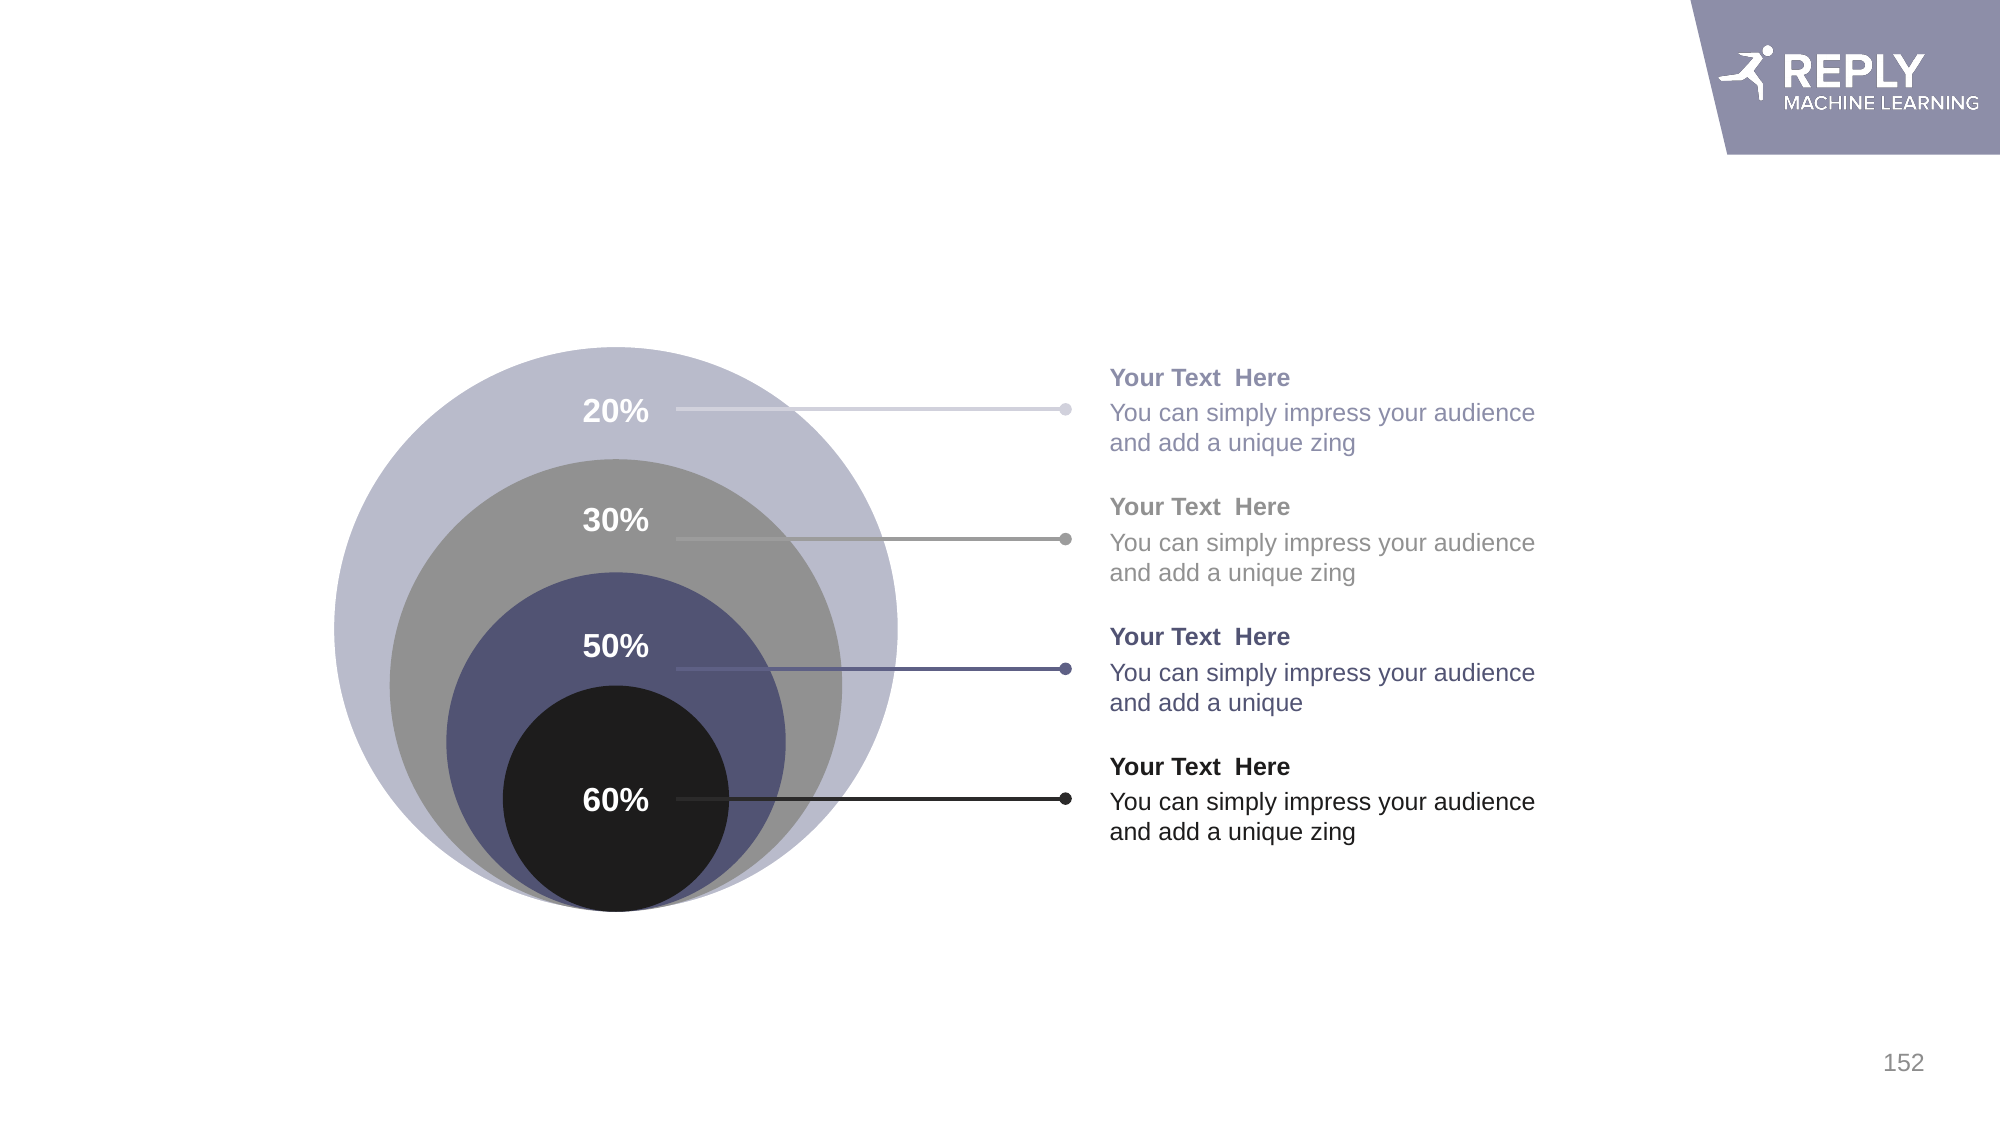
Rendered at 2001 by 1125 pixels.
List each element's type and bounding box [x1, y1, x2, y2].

slide_number [1490, 1042, 1940, 1080]
text_box [333, 346, 1591, 912]
